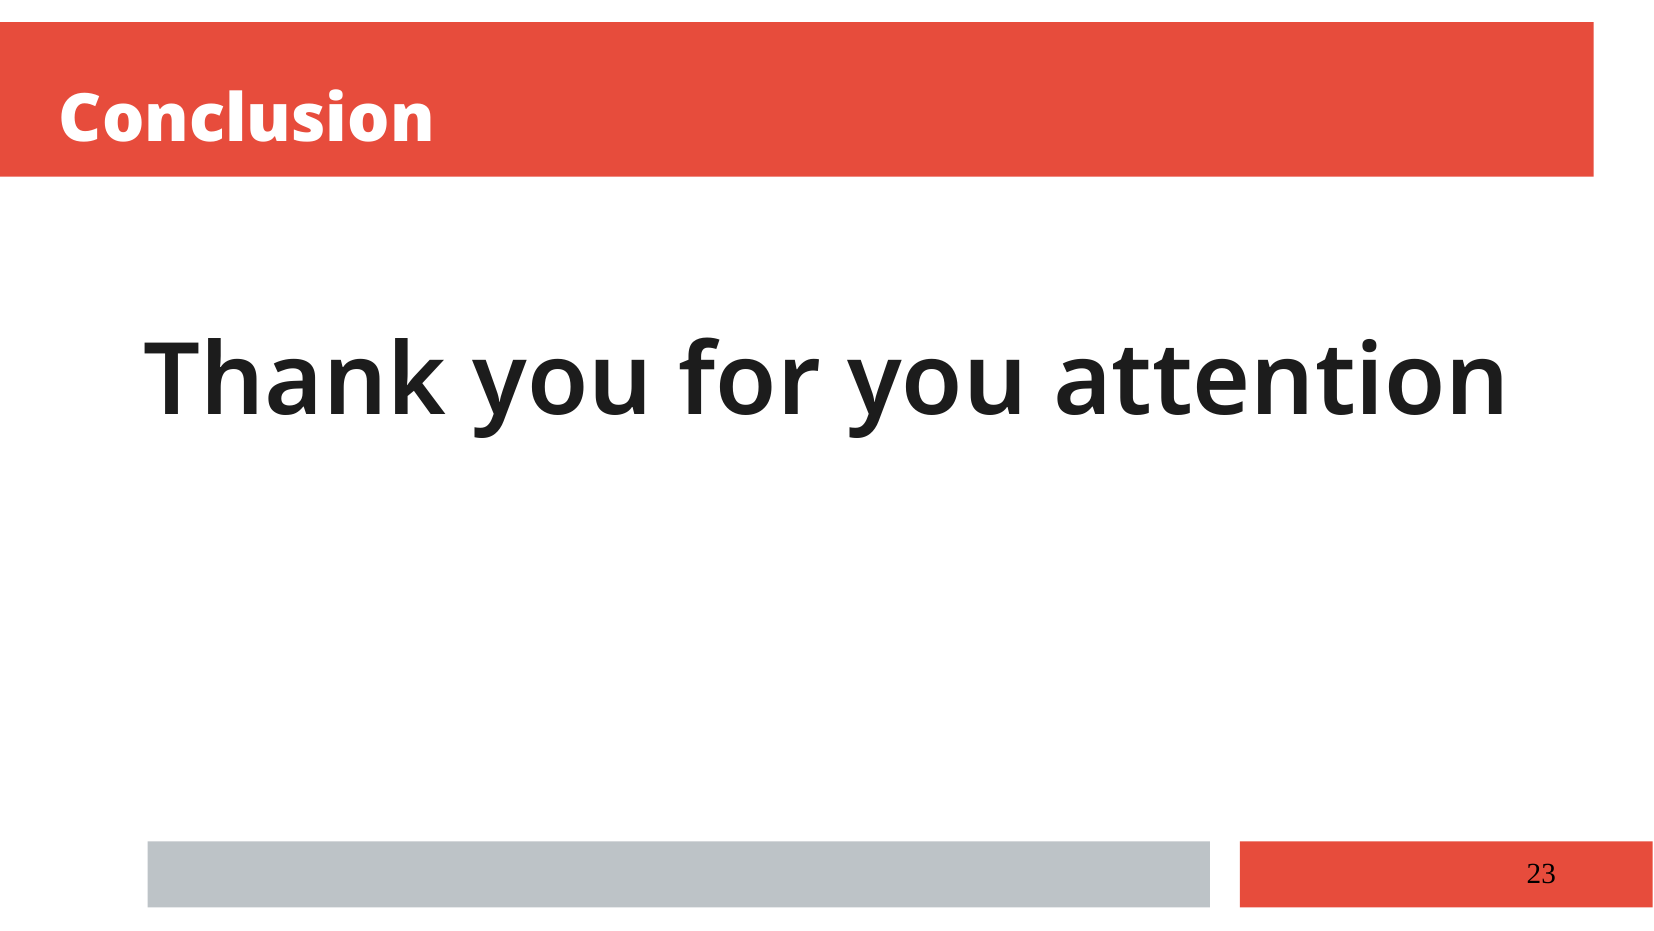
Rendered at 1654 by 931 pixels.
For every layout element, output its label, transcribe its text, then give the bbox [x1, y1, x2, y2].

text_box Thank you for you attention [74, 315, 1581, 616]
text_box Conclusion [58, 44, 1594, 155]
text_box 23 [1185, 847, 1571, 912]
